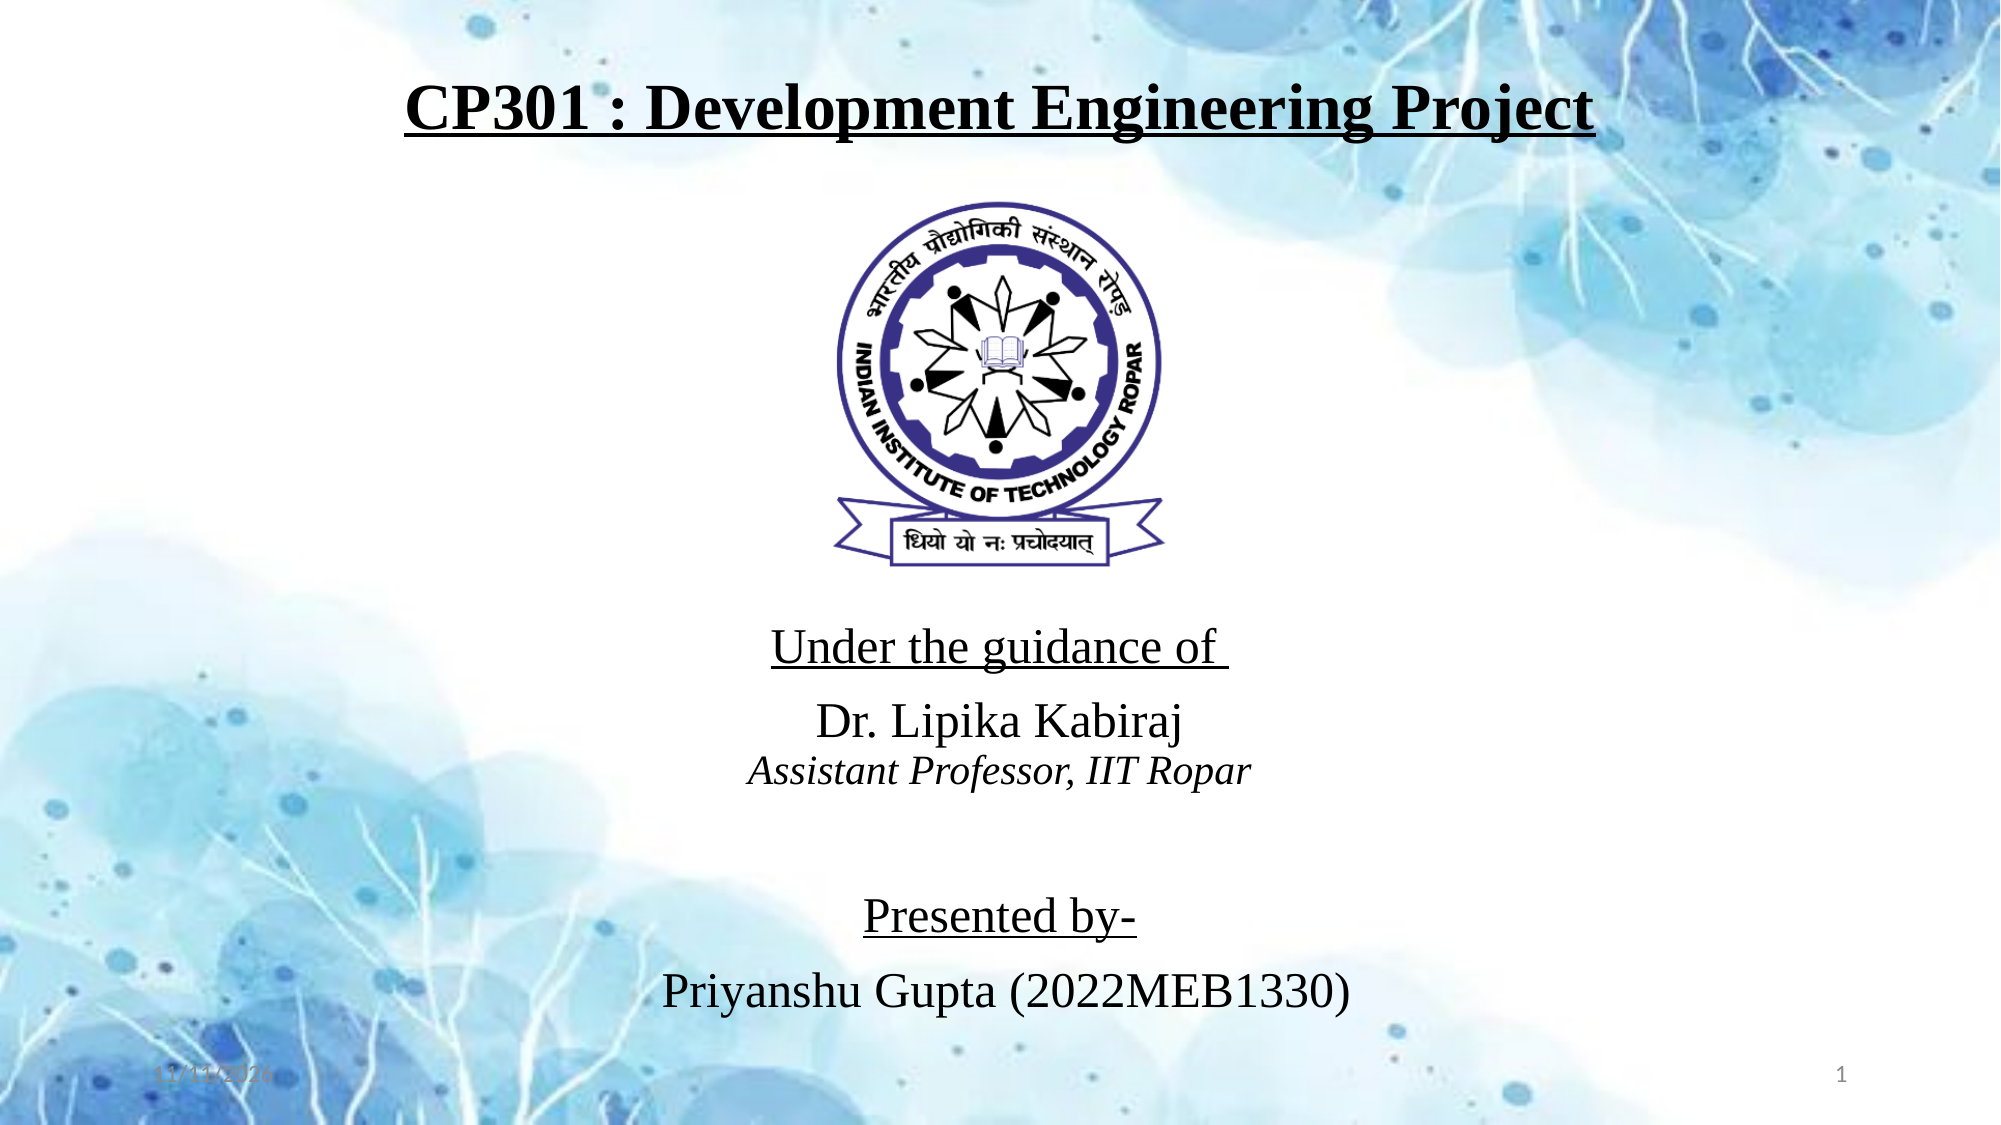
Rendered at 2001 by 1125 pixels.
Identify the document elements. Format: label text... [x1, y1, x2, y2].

slide_number 1 [1412, 1042, 1863, 1103]
picture [0, 0, 2001, 1125]
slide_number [137, 1042, 588, 1103]
title CP301 : Development Engineering Project [249, 22, 1750, 152]
subtitle Under the guidance of Dr. Lipika Kabiraj Assistant Professor, IIT Ropar Presented by- Priyanshu Gupta (2022MEB1330) [215, 612, 1785, 1058]
